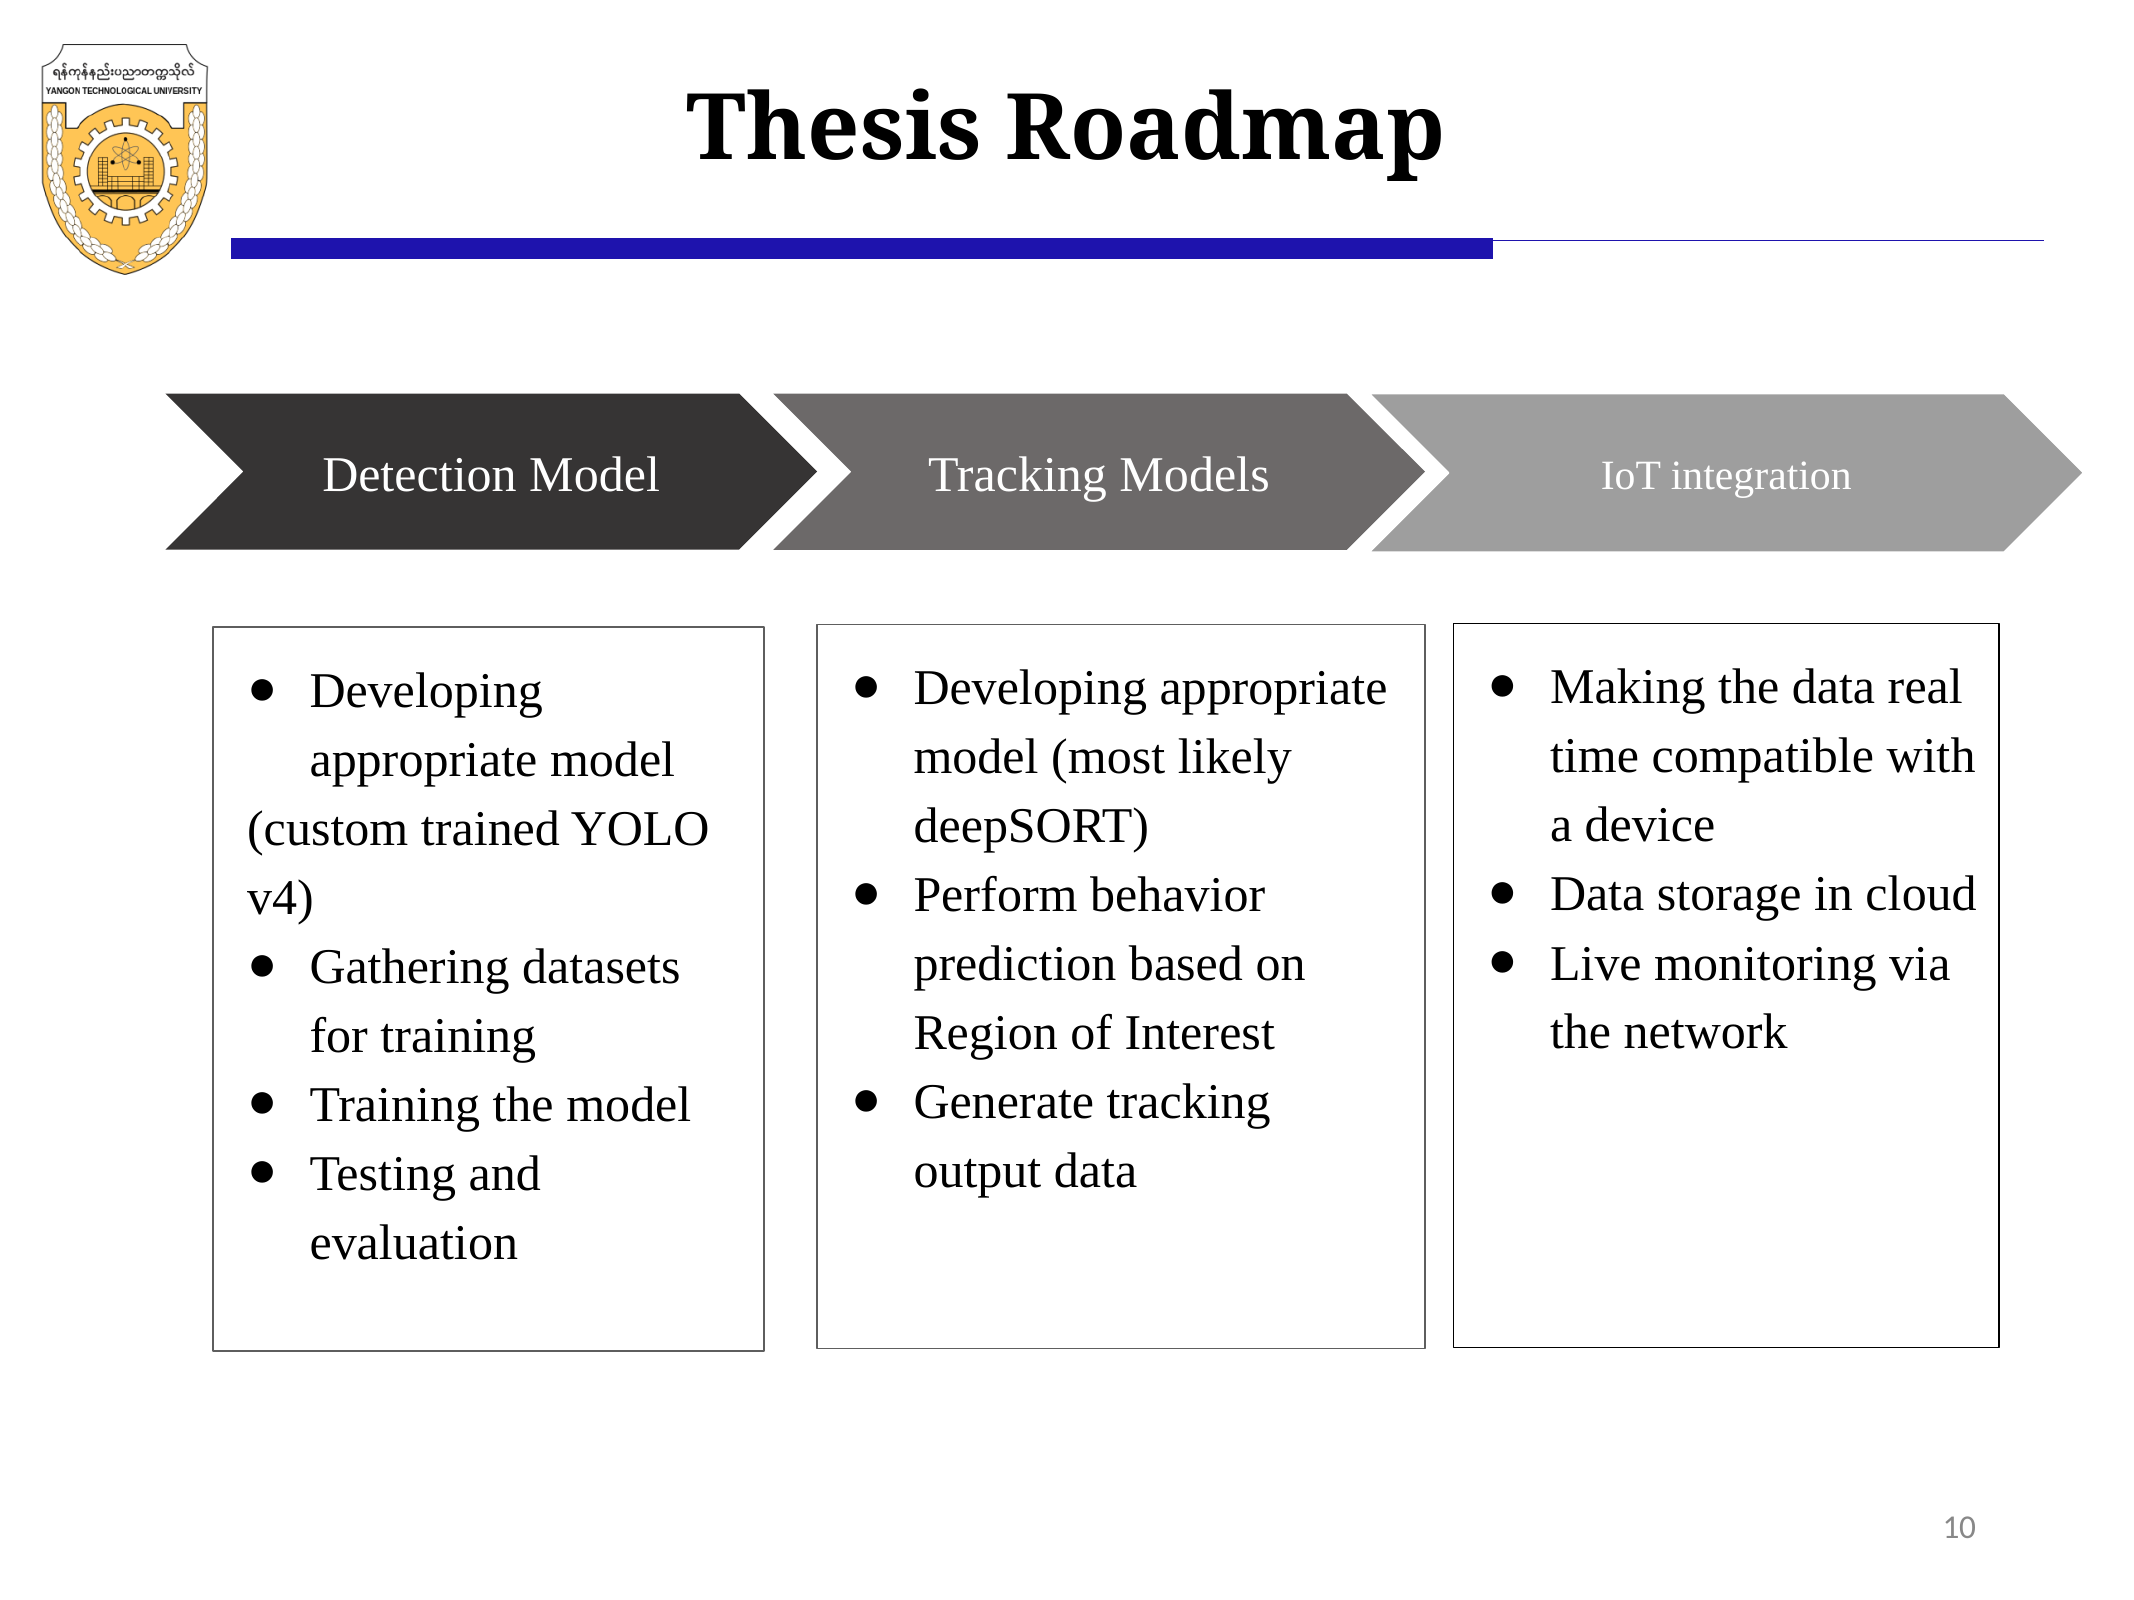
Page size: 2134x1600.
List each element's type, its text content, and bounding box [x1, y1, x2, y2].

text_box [1369, 393, 2084, 1348]
text_box Tracking Models [773, 393, 1364, 550]
slide_number ‹#› [1928, 1356, 1987, 1600]
text_box Developing appropriate model (custom trained YOLO v4) Gathering datasets for training Training the model Testing and evaluation [213, 627, 764, 1352]
text_box Developing appropriate model (most likely deepSORT) Perform behavior prediction based on Region of Interest Generate tracking output data [817, 624, 1364, 1349]
picture [35, 35, 214, 278]
text_box Thesis Roadmap [217, 38, 2027, 206]
text_box Detection Model [165, 393, 818, 550]
